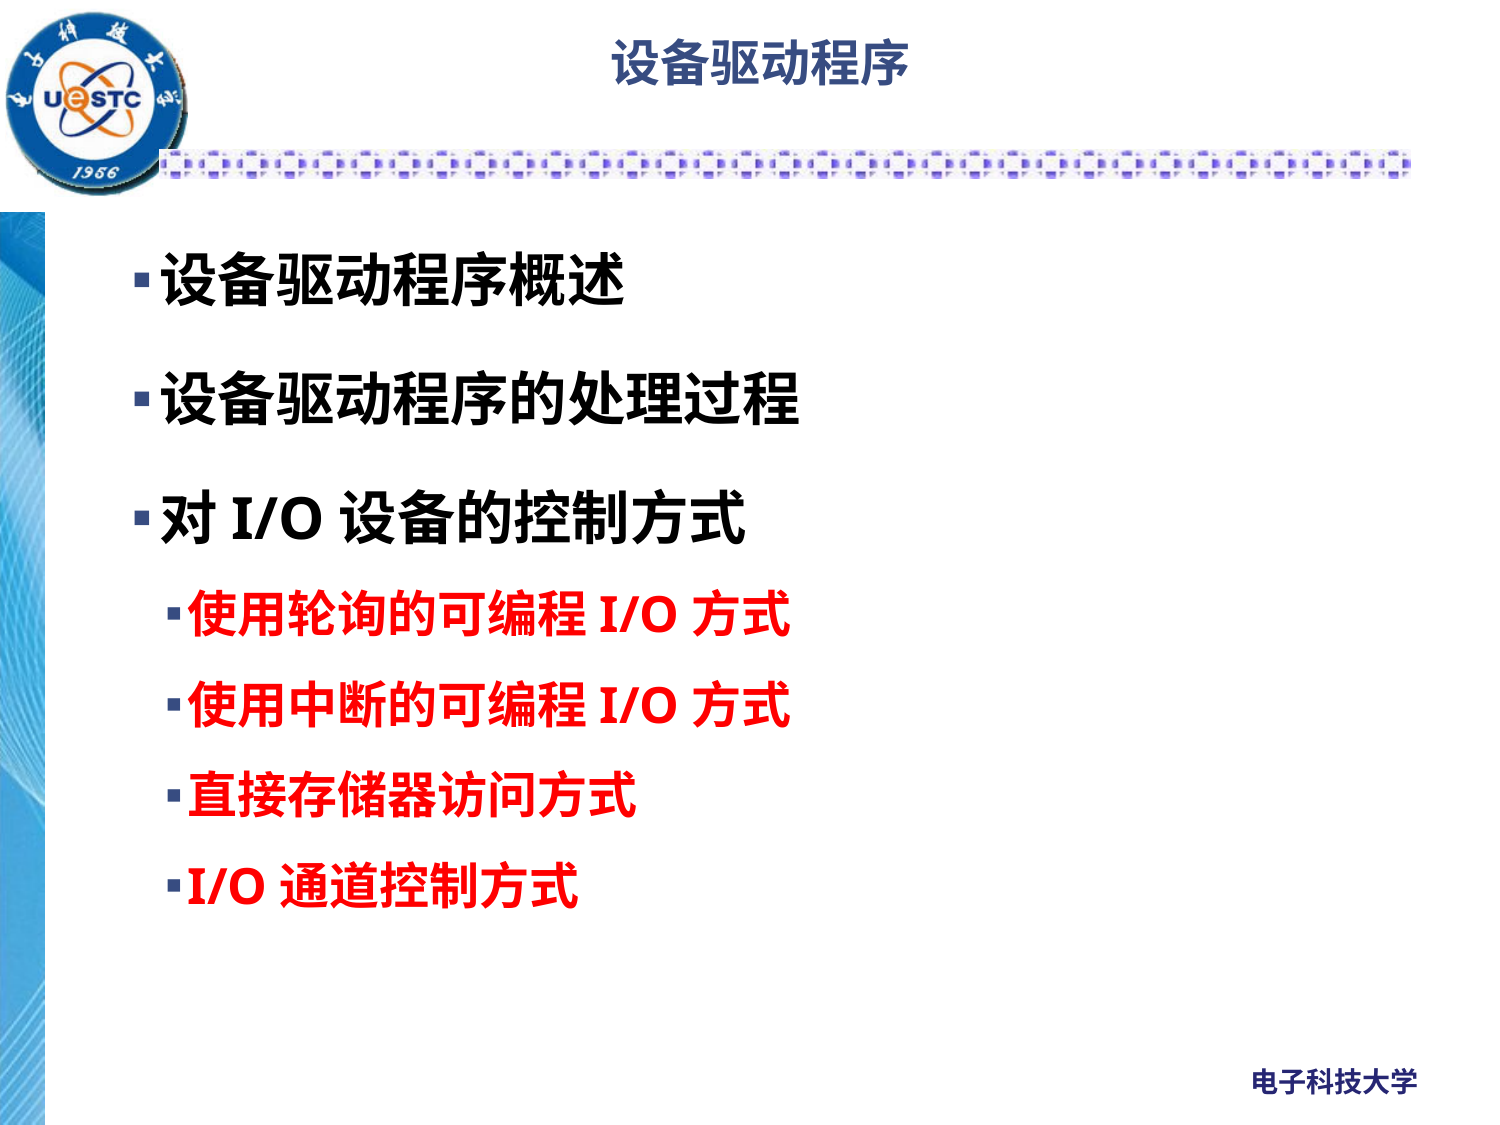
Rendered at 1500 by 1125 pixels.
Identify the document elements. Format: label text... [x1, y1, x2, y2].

picture [0, 212, 45, 1125]
picture [5, 0, 1411, 197]
list 设备驱动程序概述 设备驱动程序的处理过程 对I/O设备的控制方式 使用轮询的可编程I/O方式 使用中断的可编程I/O方式 直接存储器访问方式 I/O通道控制方式 [116, 215, 1442, 1010]
title 设备驱动程序 [159, 31, 1362, 122]
